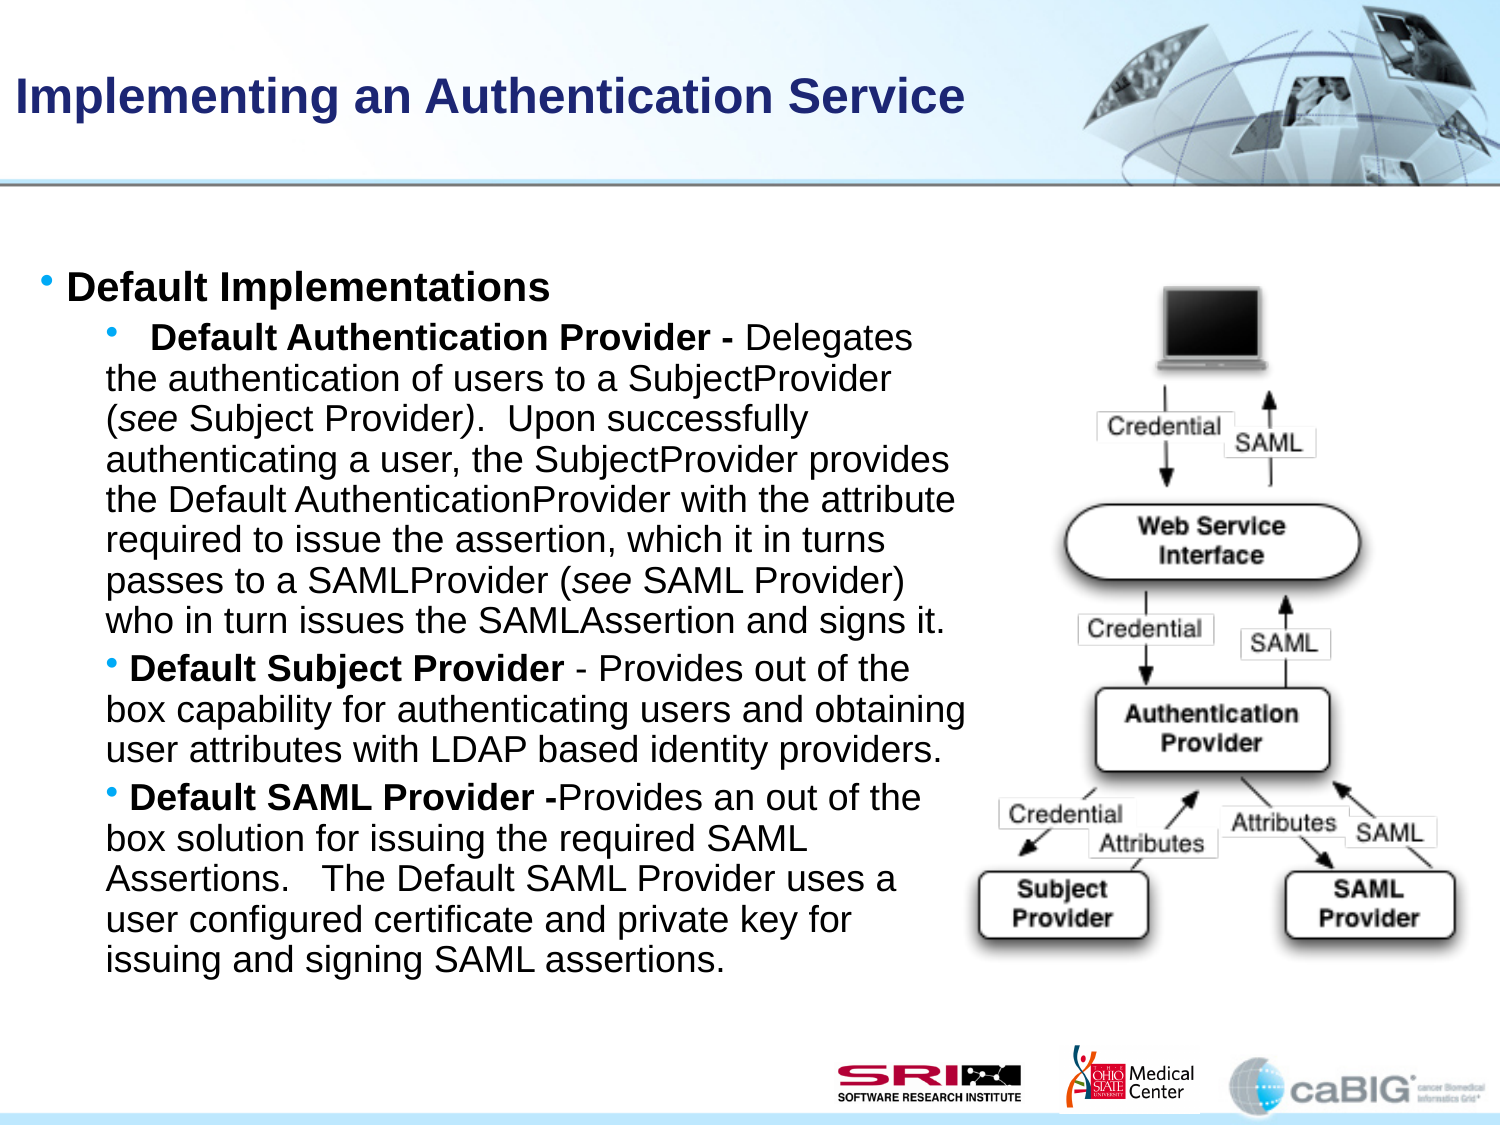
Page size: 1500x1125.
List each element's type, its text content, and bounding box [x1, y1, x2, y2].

title Implementing an Authentication Service [0, 0, 1126, 188]
picture [0, 0, 1500, 1125]
list Default Implementations Default Authentication Provider - Delegates the authentication of users to a SubjectProvider (see Subject Provider). Upon successfully authenticating a user, the SubjectProvider provides the Default AuthenticationProvider with the attribute required to issue the assertion, which it in turns passes to a SAMLProvider (see SAML Provider) who in turn issues the SAMLAssertion and signs it. Default Subject Provider - Provides out of the box capability for authenticating users and obtaining user attributes with LDAP based identity providers. Default SAML Provider -Provides an out of the box solution for issuing the required SAML Assertions. The Default SAML Provider uses a user configured certificate and private key for issuing and signing SAML assertions. [24, 199, 988, 1004]
